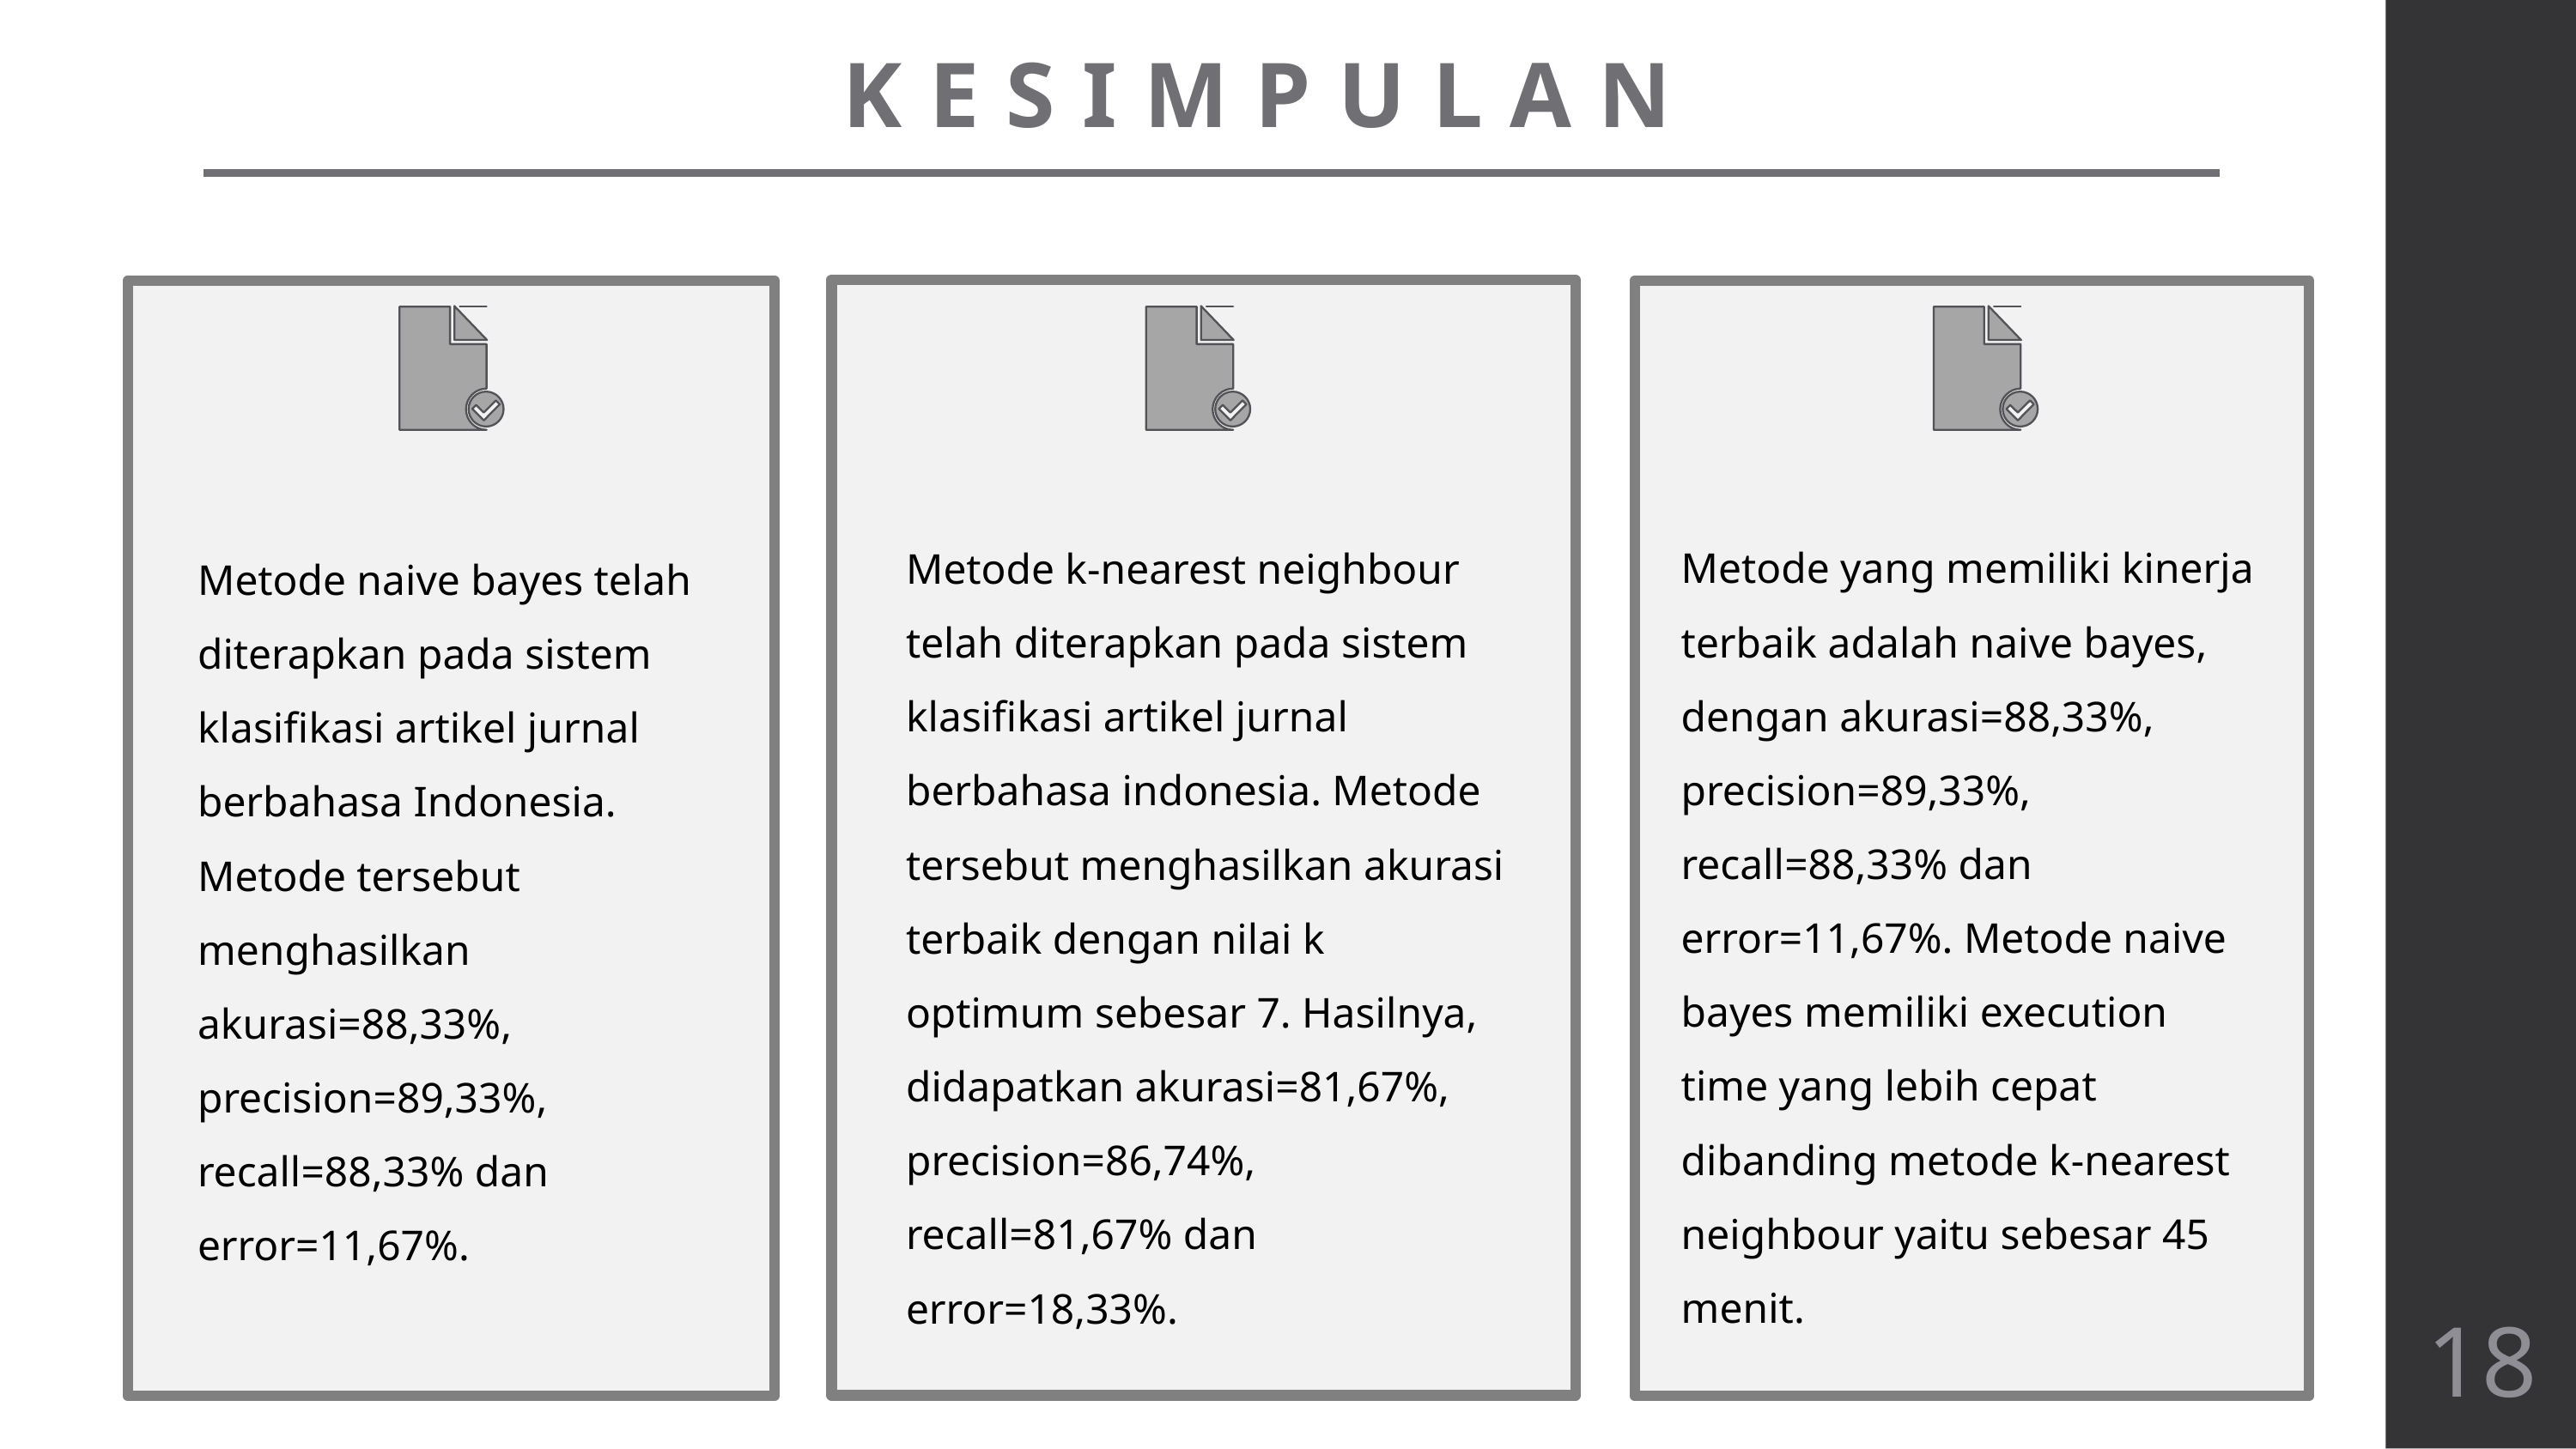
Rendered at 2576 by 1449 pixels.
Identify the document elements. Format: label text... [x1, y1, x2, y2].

text_box [1932, 306, 2039, 431]
text_box [398, 306, 505, 431]
slide_number 18 [2385, 1303, 2576, 1429]
text_box [127, 280, 775, 1397]
text_box Metode yang memiliki kinerja terbaik adalah naive bayes, dengan akurasi=88,33%, precision=89,33%, recall=88,33% dan error=11,67%. Metode naive bayes memiliki execution time yang lebih cepat dibanding metode k-nearest neighbour yaitu sebesar 45 menit. [1668, 511, 2277, 1338]
text_box [453, 305, 489, 342]
text_box [1634, 280, 2310, 1397]
text_box Metode naive bayes telah diterapkan pada sistem klasifikasi artikel jurnal berbahasa Indonesia. Metode tersebut menghasilkan akurasi=88,33%, precision=89,33%, recall=88,33% dan error=11,67%. [185, 523, 718, 1276]
text_box [1987, 305, 2022, 342]
text_box KESIMPULAN [78, 39, 2437, 198]
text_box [831, 279, 1577, 1396]
